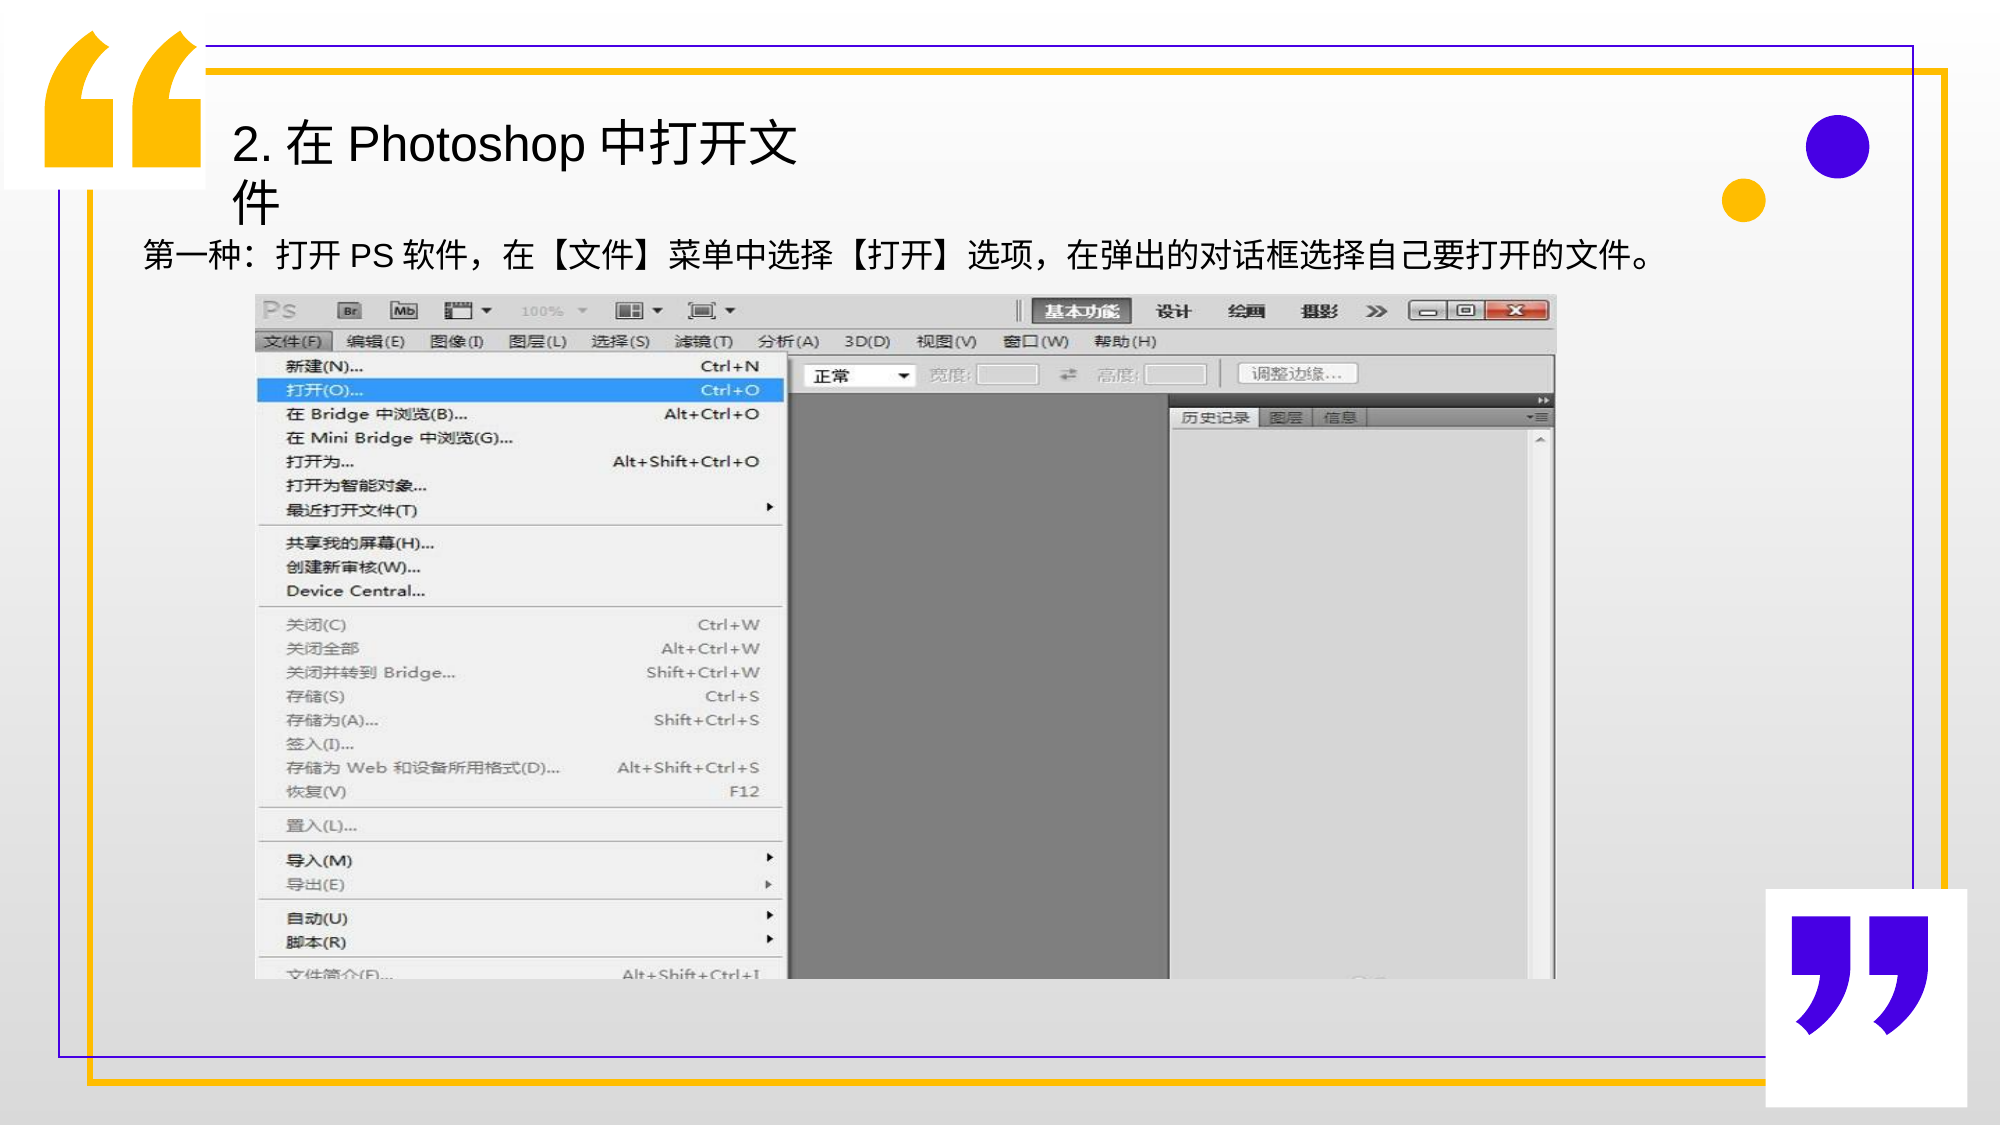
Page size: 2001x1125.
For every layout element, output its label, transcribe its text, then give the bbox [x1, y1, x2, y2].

picture [255, 294, 1557, 979]
text_box [3, 0, 207, 191]
text_box 2.在Photoshop中打开文件 [217, 103, 831, 222]
text_box [1765, 888, 1968, 1108]
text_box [1791, 916, 1928, 1036]
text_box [45, 32, 200, 167]
text_box [58, 45, 1914, 1058]
text_box [89, 1058, 1765, 1083]
text_box 第一种：打开PS软件，在【文件】菜单中选择【打开】选项，在弹出的对话框选择自己要打开的文件。 [127, 222, 1685, 282]
text_box [1914, 70, 1946, 888]
text_box [1804, 114, 1871, 180]
text_box [1720, 177, 1767, 224]
